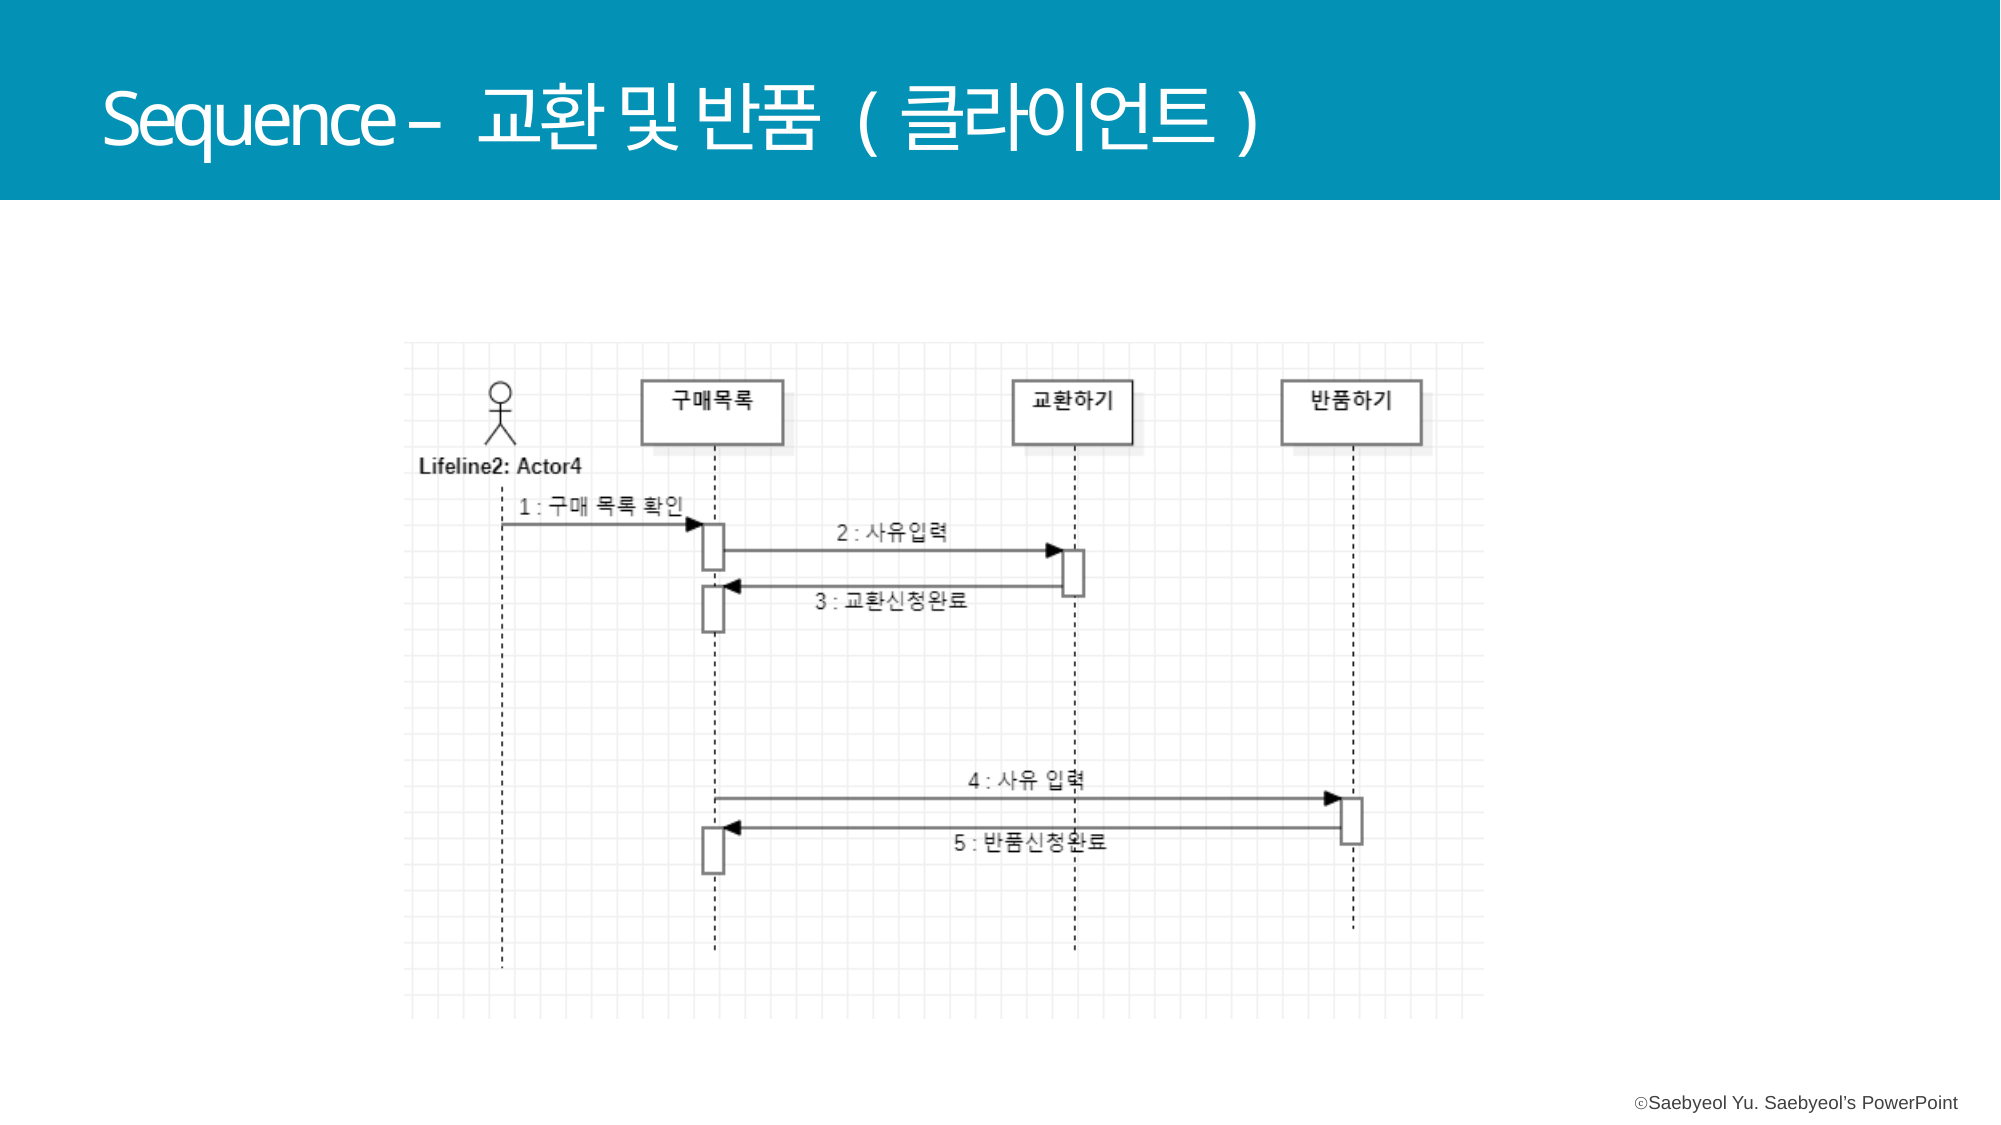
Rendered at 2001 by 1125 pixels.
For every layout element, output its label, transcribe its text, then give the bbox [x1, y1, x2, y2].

text_box Sequence – 교환 및 반품 (클라이언트) [86, 63, 1274, 169]
text_box [0, 0, 2000, 201]
picture [404, 342, 1484, 1019]
